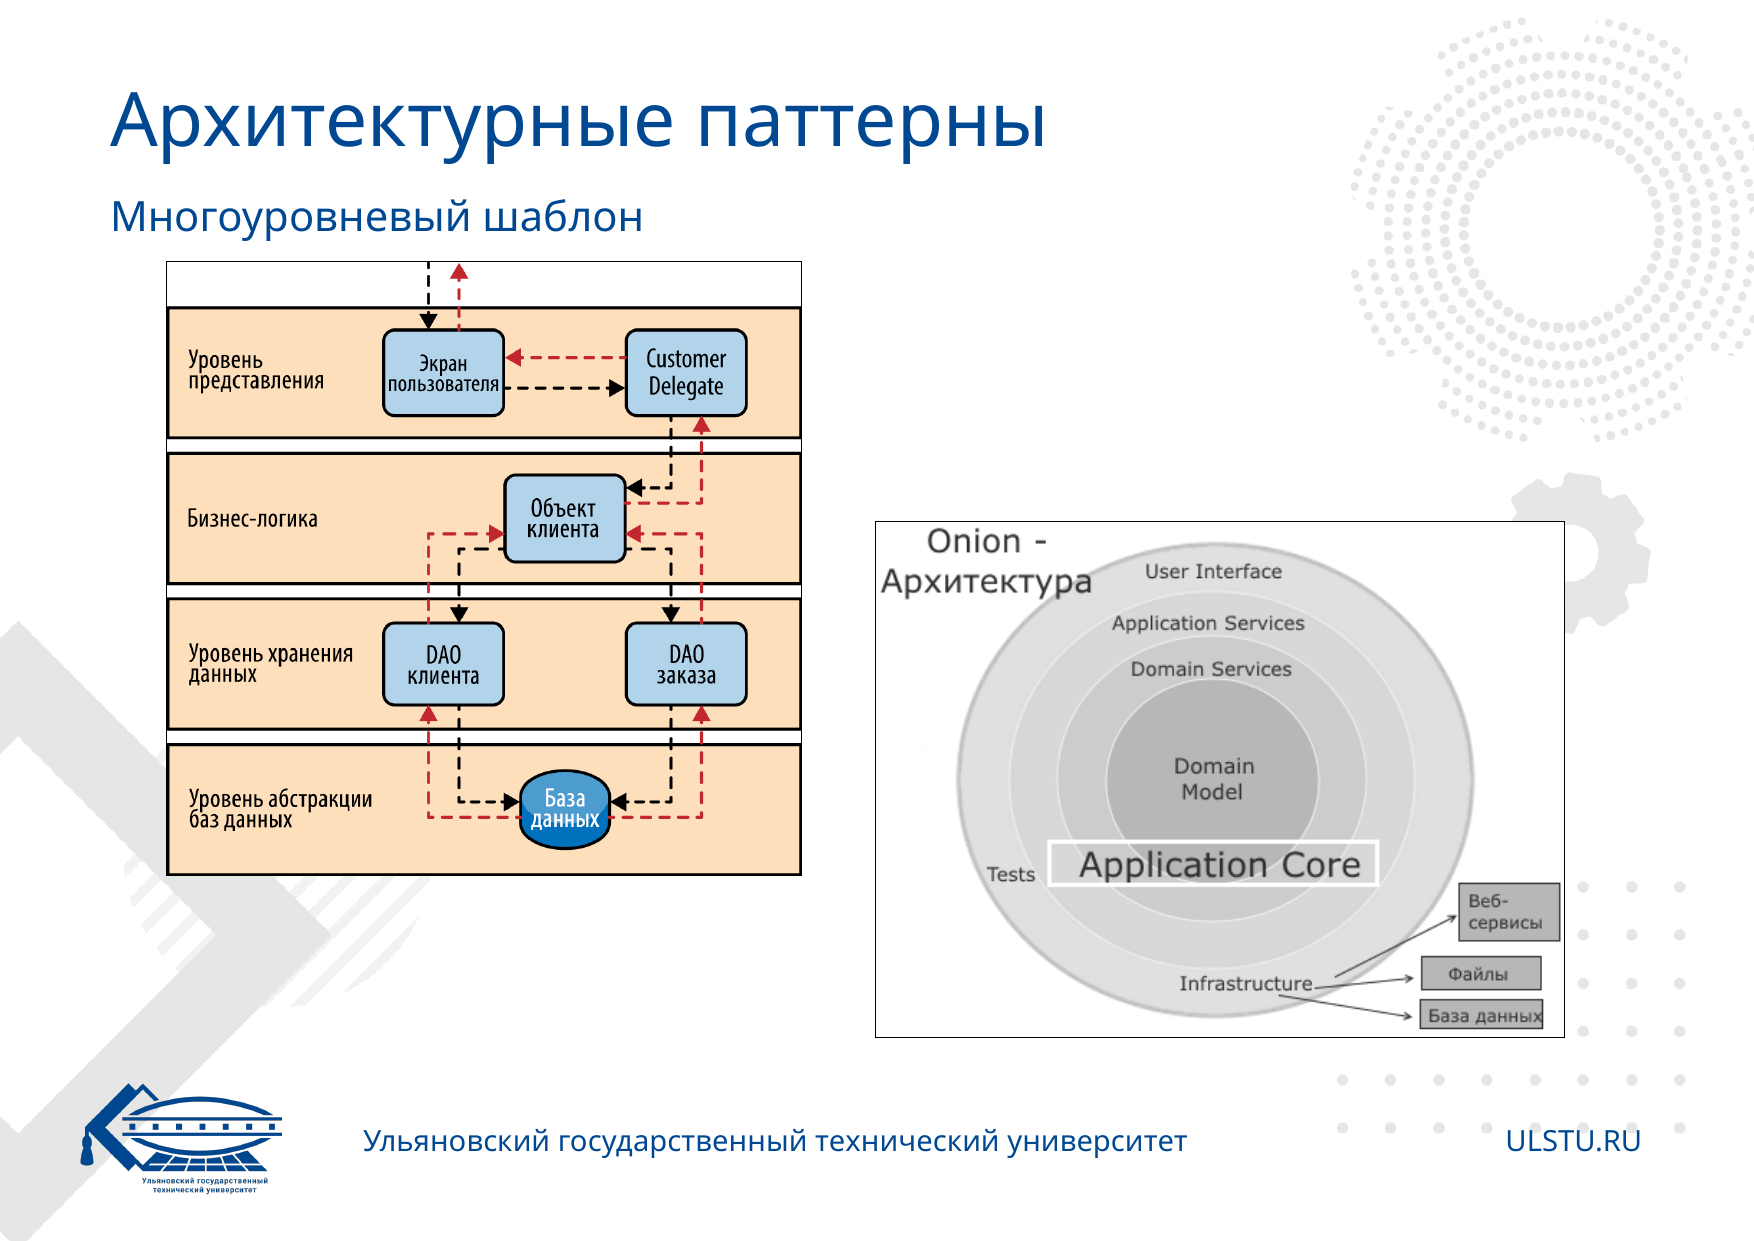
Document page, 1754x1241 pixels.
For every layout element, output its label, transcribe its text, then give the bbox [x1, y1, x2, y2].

text_box Ульяновский государственный технический университет [348, 1114, 1278, 1174]
text_box Многоуровневый шаблон [95, 182, 1682, 271]
text_box ULSTU.RU [1490, 1114, 1700, 1174]
picture [0, 0, 1754, 1241]
text_box Архитектурные паттерны [95, 64, 1682, 182]
